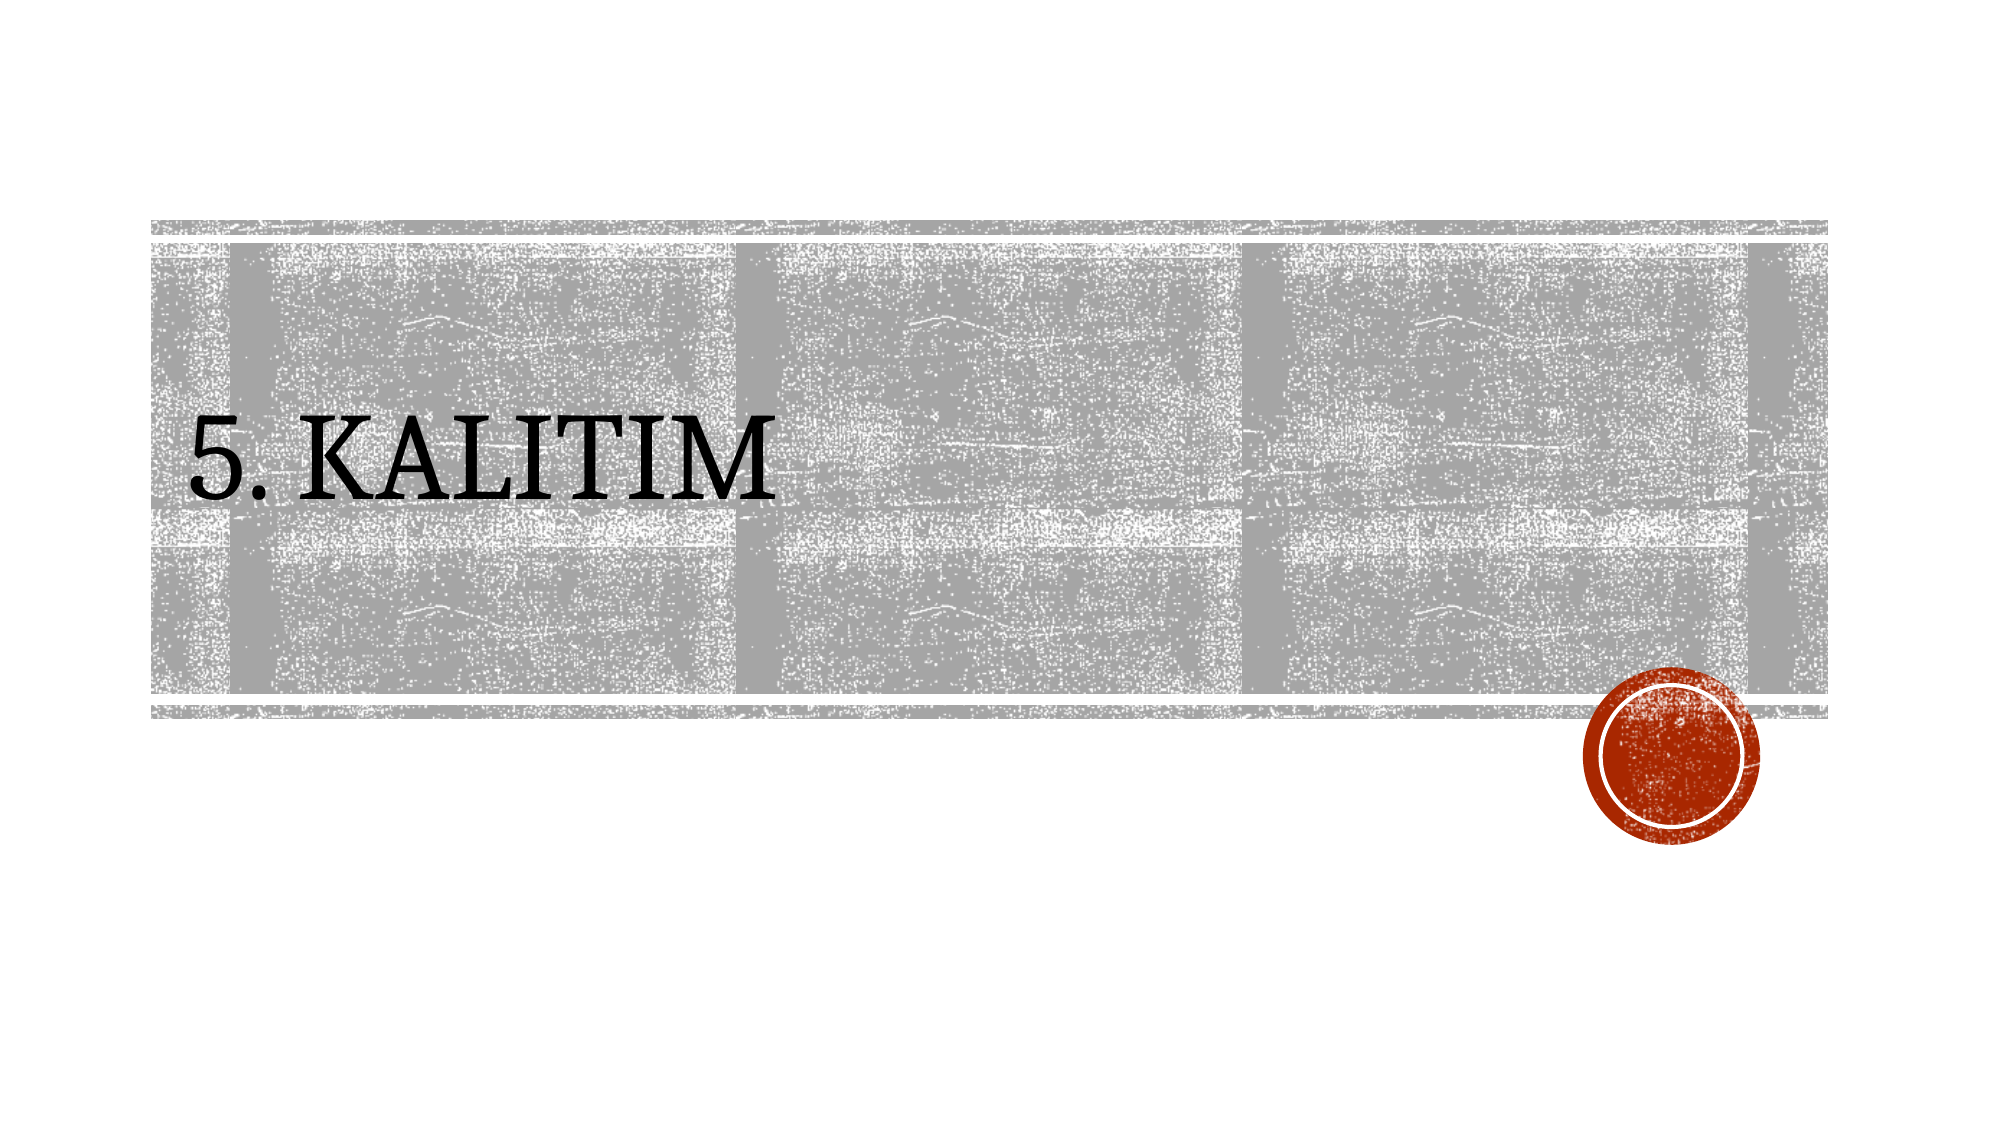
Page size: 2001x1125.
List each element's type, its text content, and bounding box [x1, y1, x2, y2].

title 5. KALITIM [172, 251, 1809, 676]
picture [1582, 676, 1761, 845]
